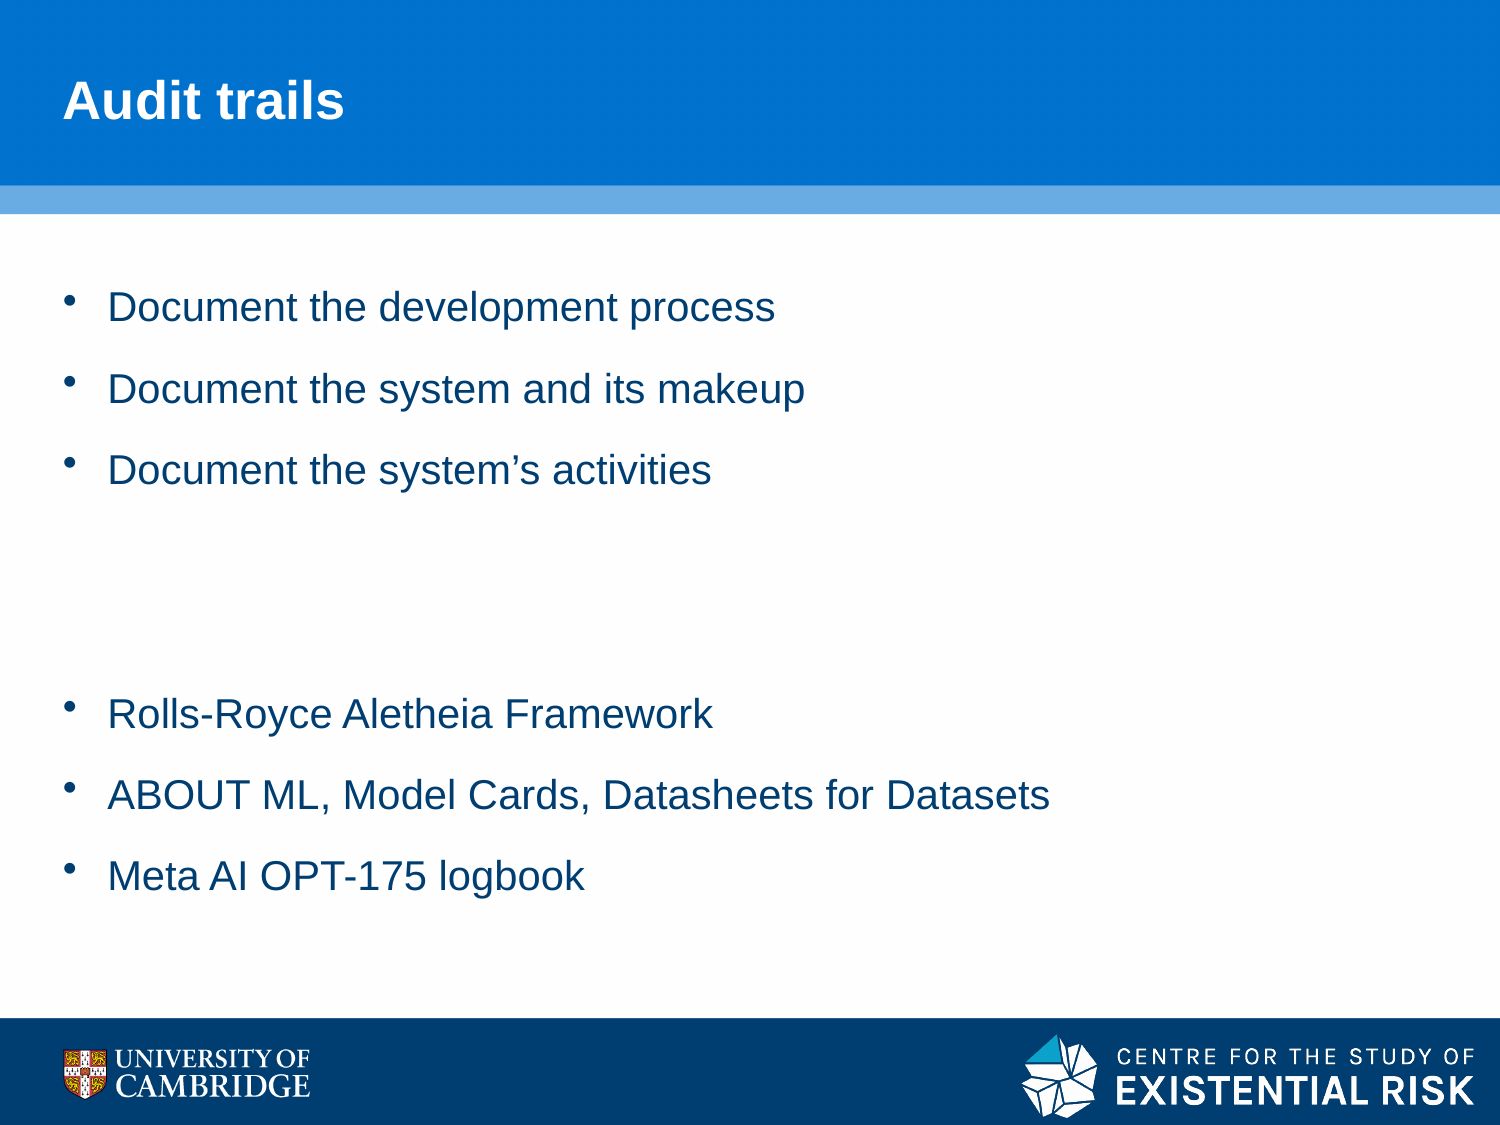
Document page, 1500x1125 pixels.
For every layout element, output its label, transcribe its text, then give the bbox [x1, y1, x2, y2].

title Audit trails [63, 65, 1437, 135]
picture [0, 0, 1500, 1125]
list Document the development process Document the system and its makeup Document the system’s activities Rolls-Royce Aletheia Framework ABOUT ML, Model Cards, Datasheets for Datasets Meta AI OPT-175 logbook [63, 280, 1437, 948]
